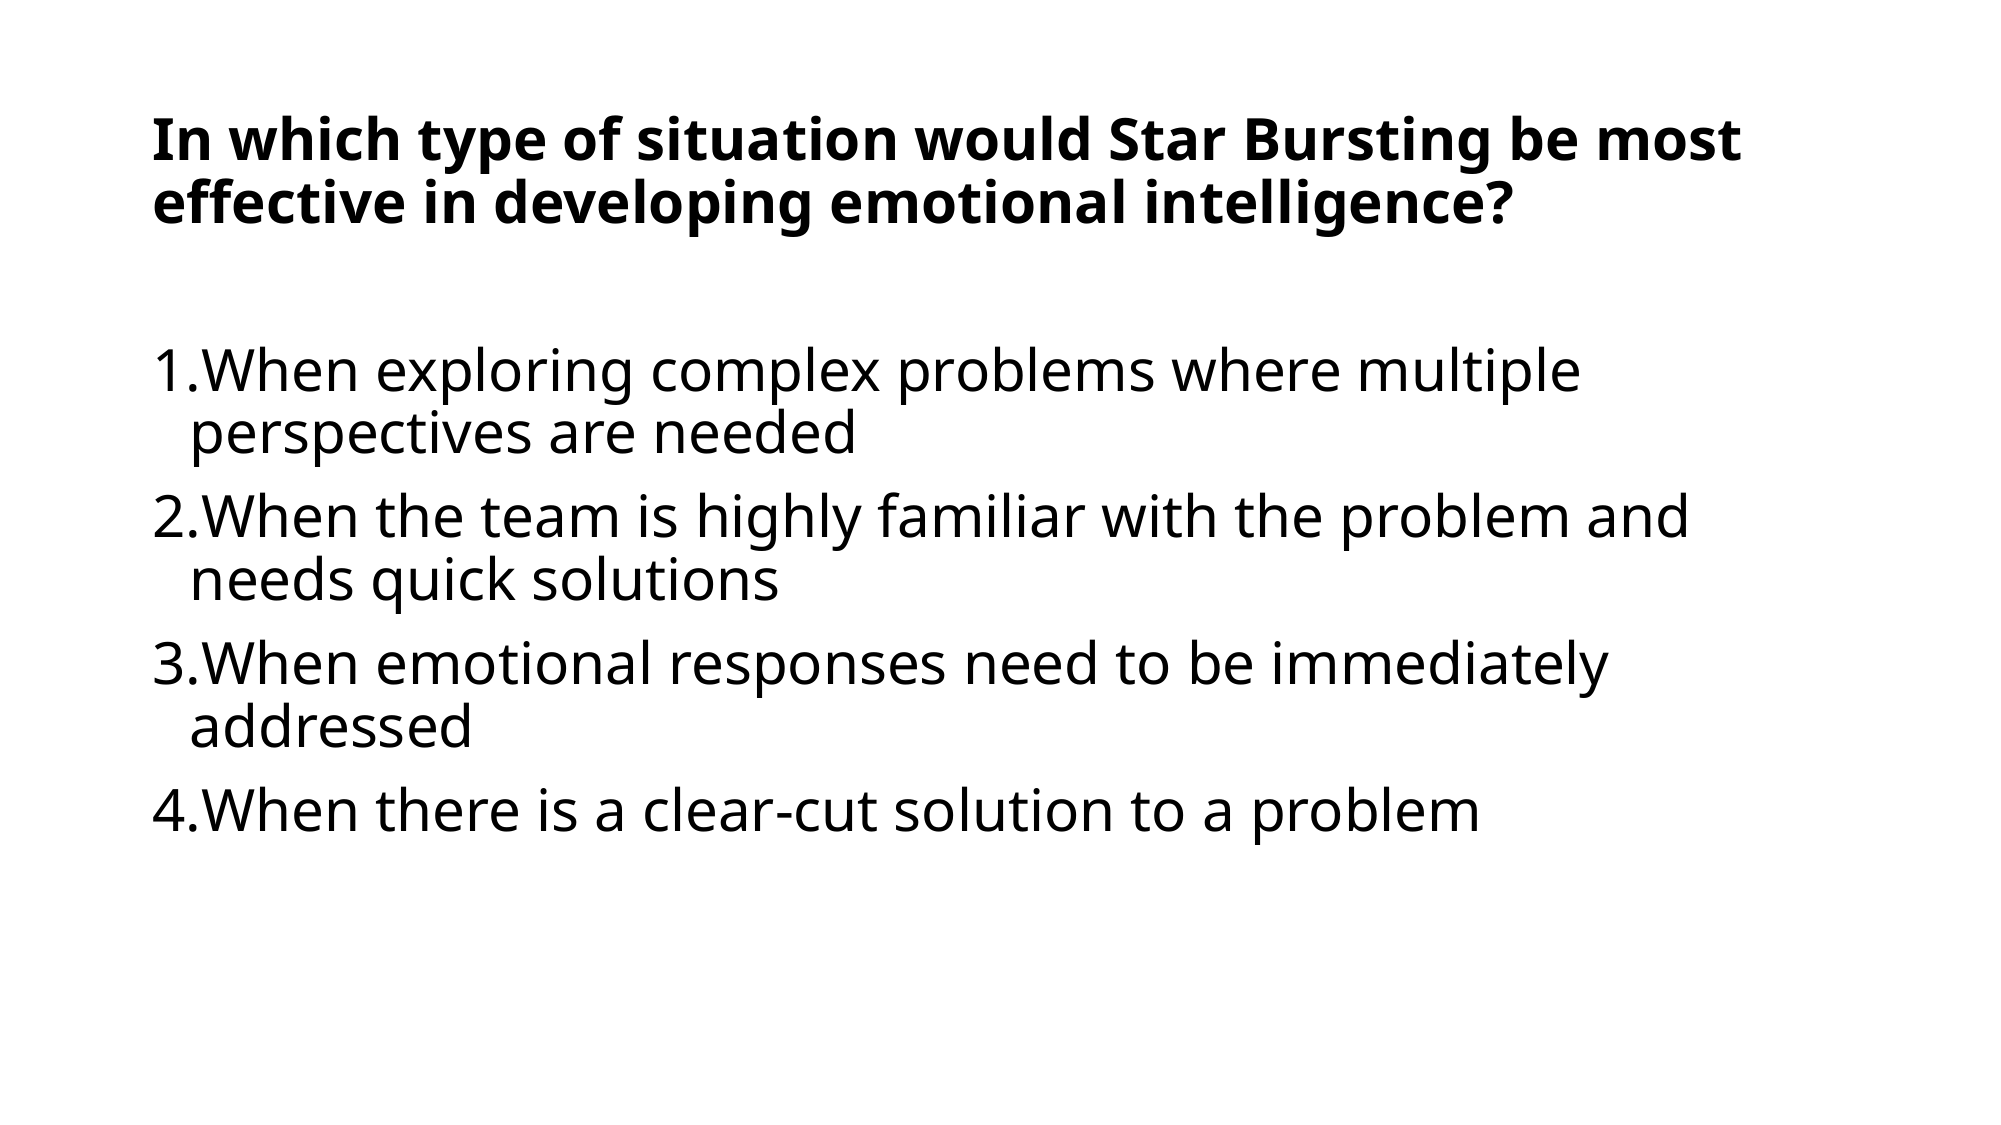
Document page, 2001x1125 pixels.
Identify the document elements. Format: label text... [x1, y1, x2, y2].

list In which type of situation would Star Bursting be most effective in developing emotional intelligence? When exploring complex problems where multiple perspectives are needed When the team is highly familiar with the problem and needs quick solutions When emotional responses need to be immediately addressed When there is a clear-cut solution to a problem [137, 102, 1863, 1014]
